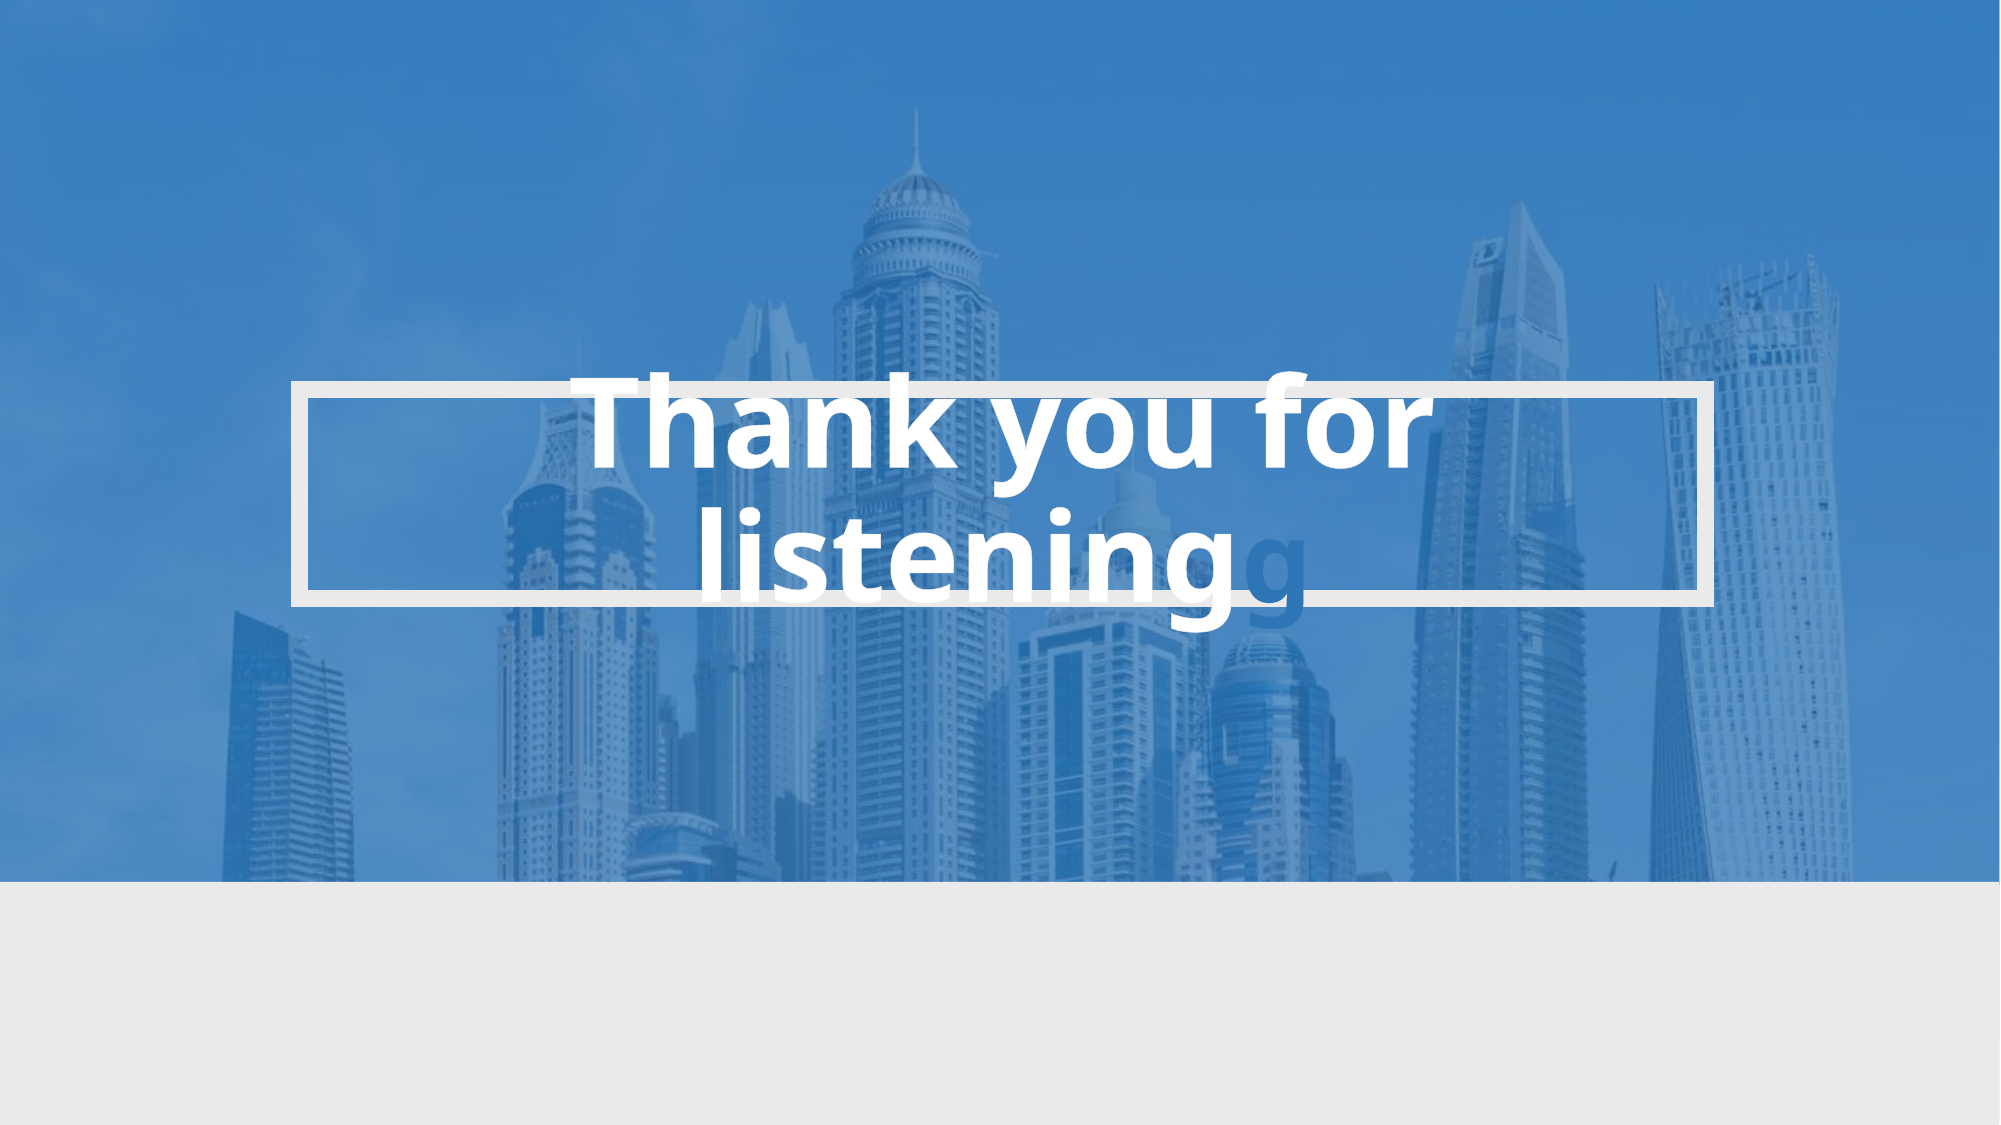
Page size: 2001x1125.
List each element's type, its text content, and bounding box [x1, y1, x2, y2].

title Thank you for listeningg [299, 389, 1706, 599]
